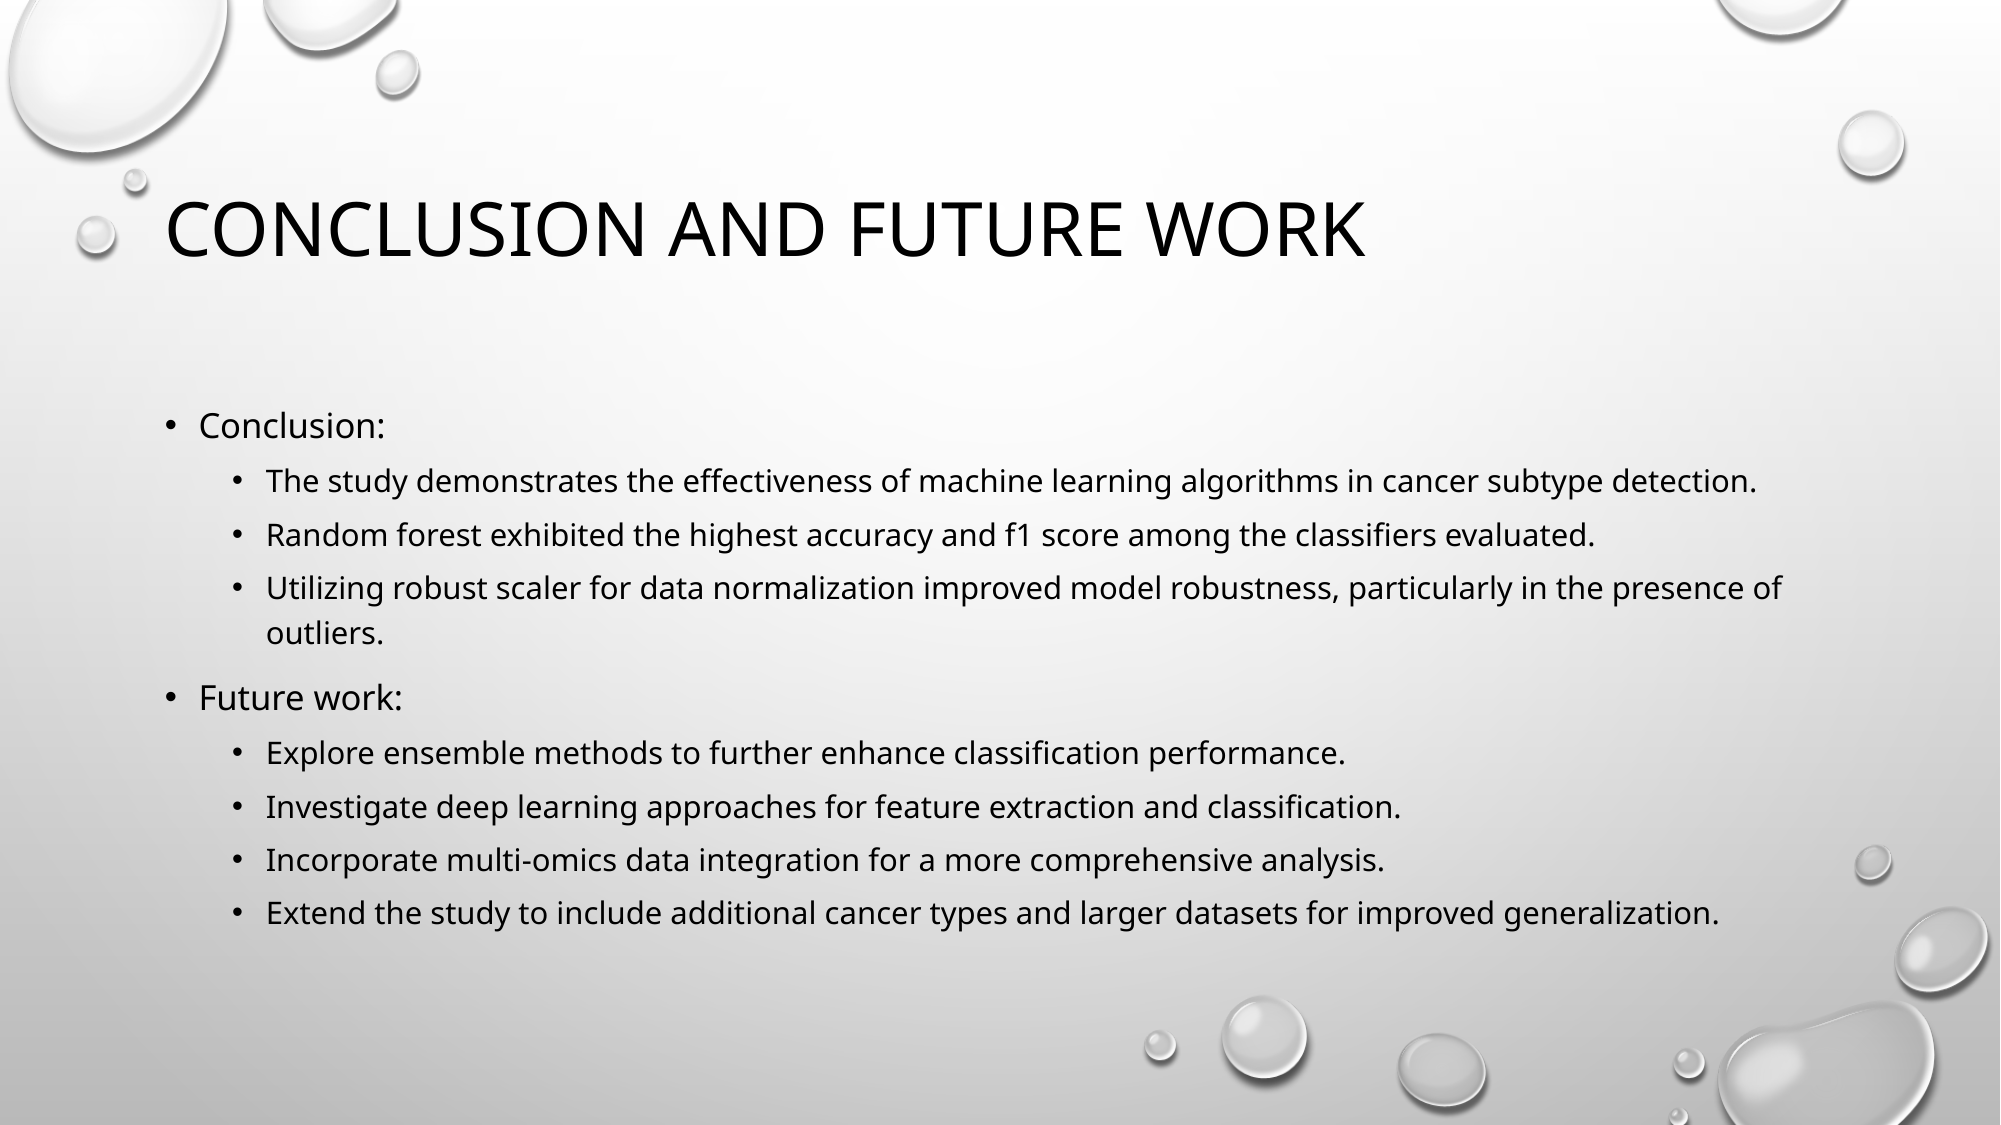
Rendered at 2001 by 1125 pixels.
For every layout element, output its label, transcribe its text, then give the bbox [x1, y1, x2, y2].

list Conclusion: The study demonstrates the effectiveness of machine learning algorithms in cancer subtype detection. Random forest exhibited the highest accuracy and f1 score among the classifiers evaluated. Utilizing robust scaler for data normalization improved model robustness, particularly in the presence of outliers. Future work: Explore ensemble methods to further enhance classification performance. Investigate deep learning approaches for feature extraction and classification. Incorporate multi-omics data integration for a more comprehensive analysis. Extend the study to include additional cancer types and larger datasets for improved generalization. [149, 388, 1850, 950]
picture [0, 0, 2000, 1125]
title conclusion and future work [149, 101, 1851, 364]
